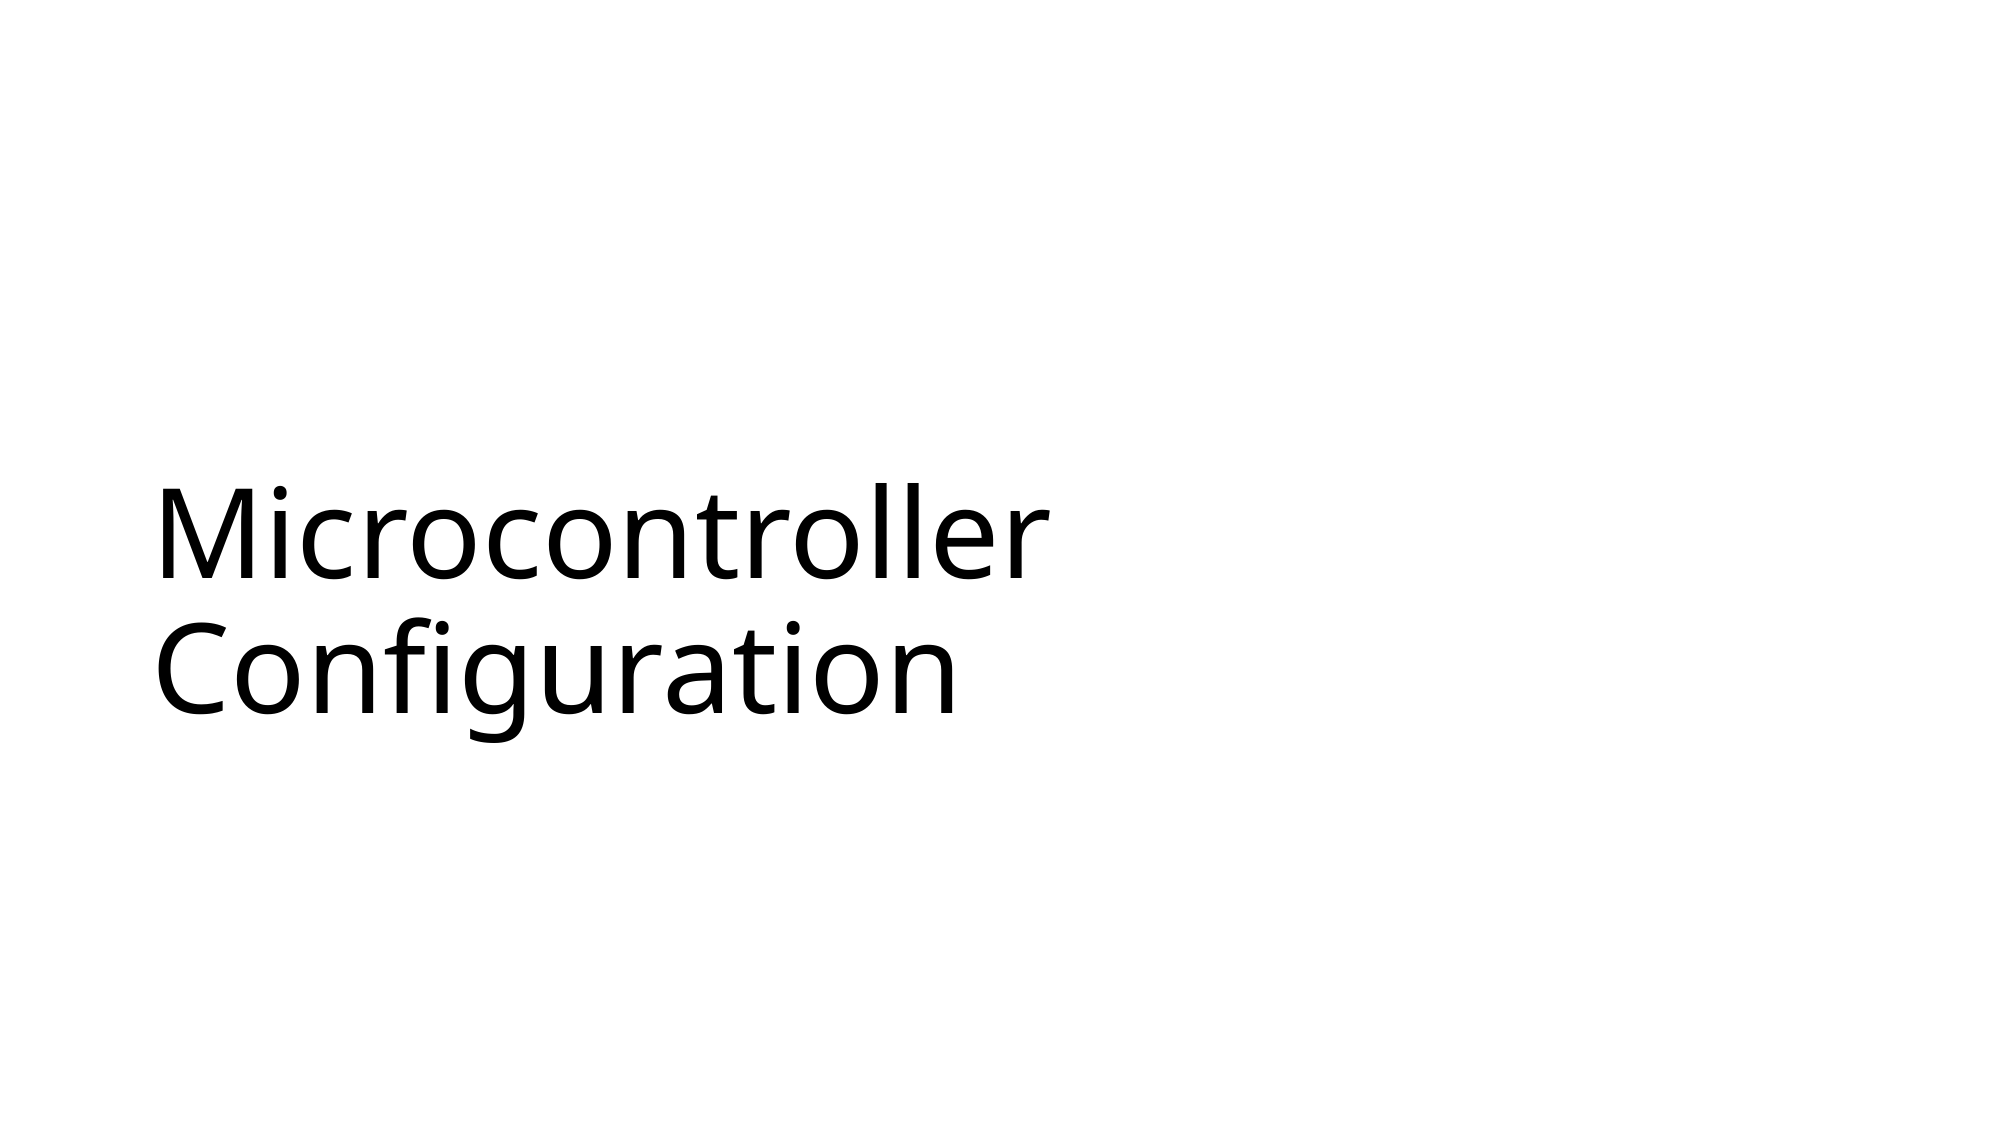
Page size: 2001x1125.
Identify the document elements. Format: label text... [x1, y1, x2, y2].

title Microcontroller Configuration [136, 280, 1862, 749]
